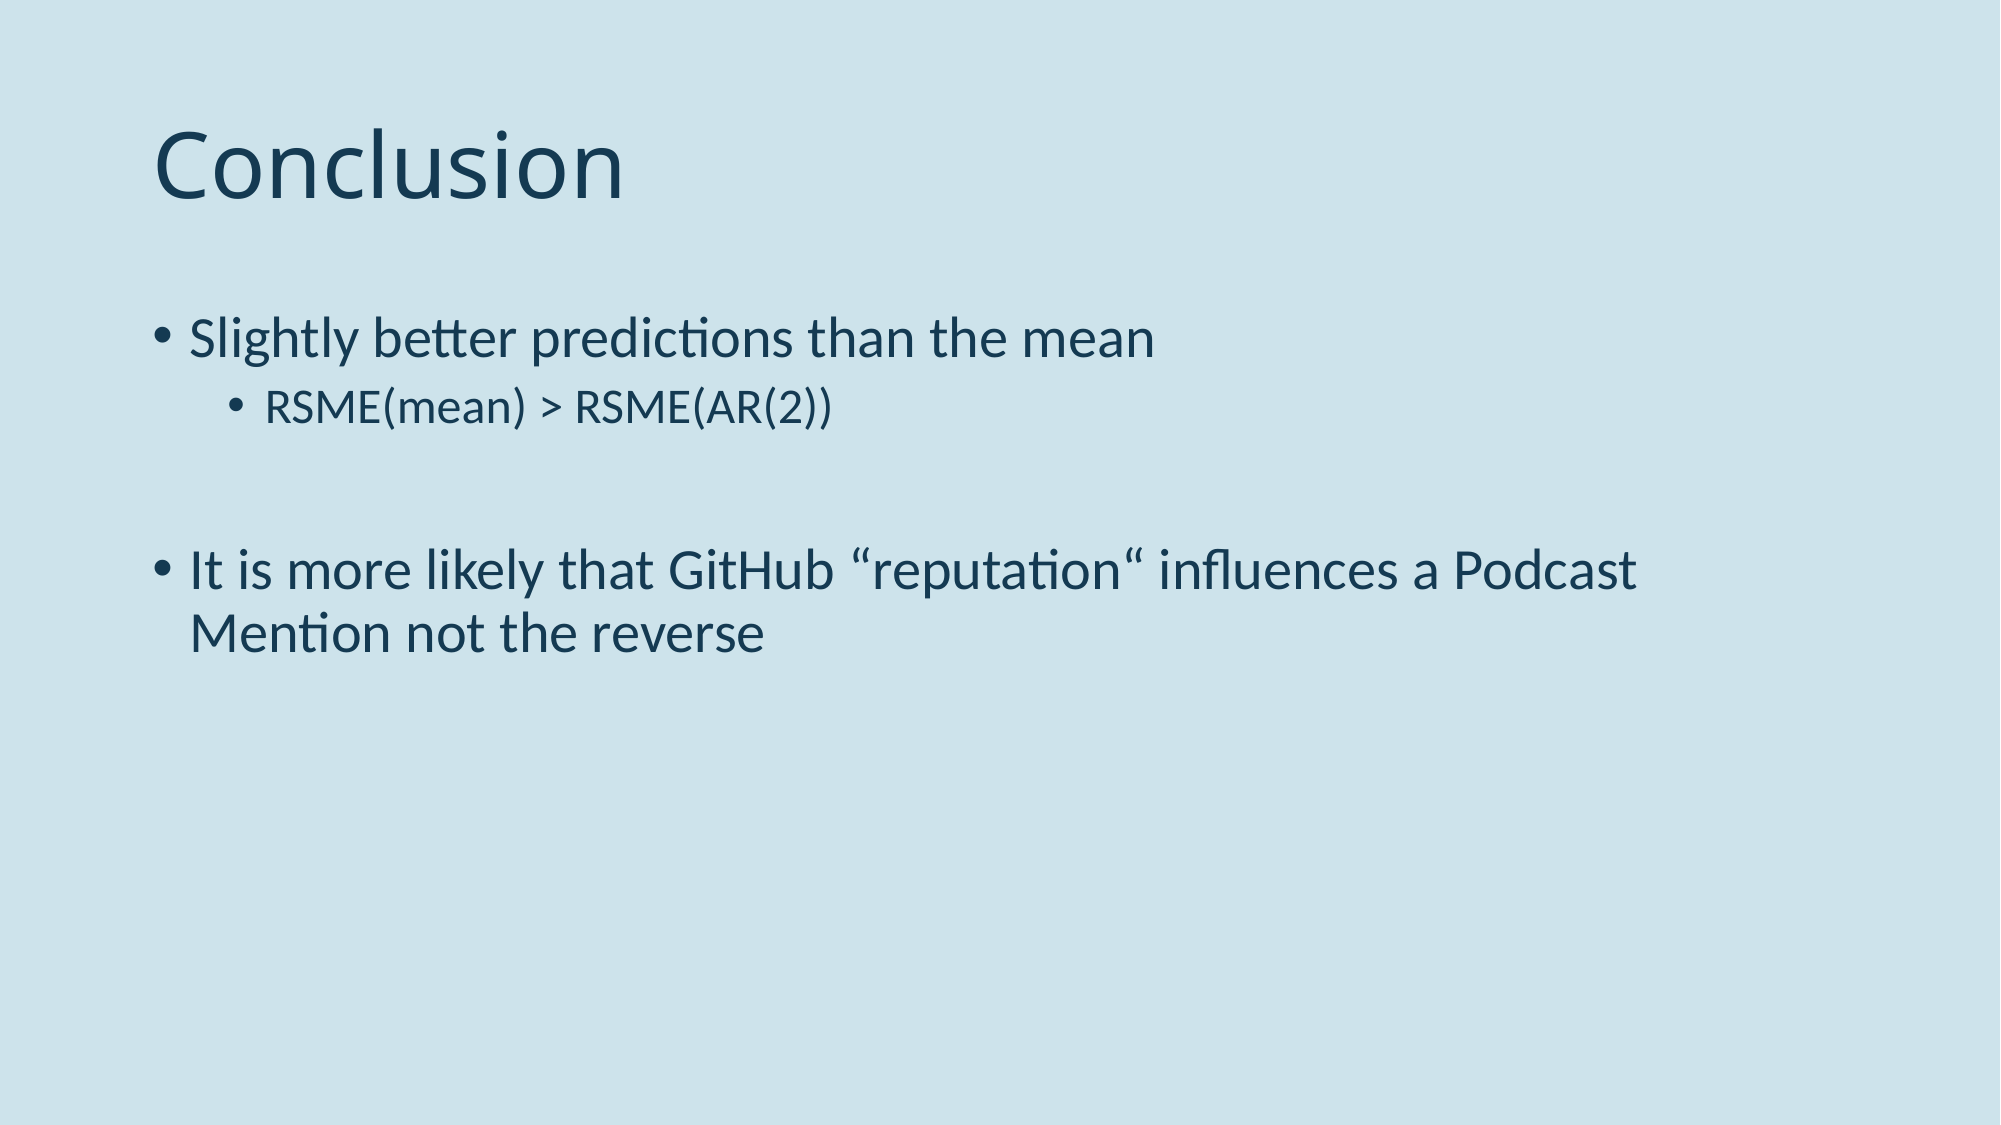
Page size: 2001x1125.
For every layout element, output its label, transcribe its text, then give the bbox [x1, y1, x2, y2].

title Conclusion [137, 59, 1863, 278]
list Slightly better predictions than the mean RSME(mean) > RSME(AR(2)) It is more likely that GitHub “reputation“ influences a Podcast Mention not the reverse [137, 299, 1863, 1014]
